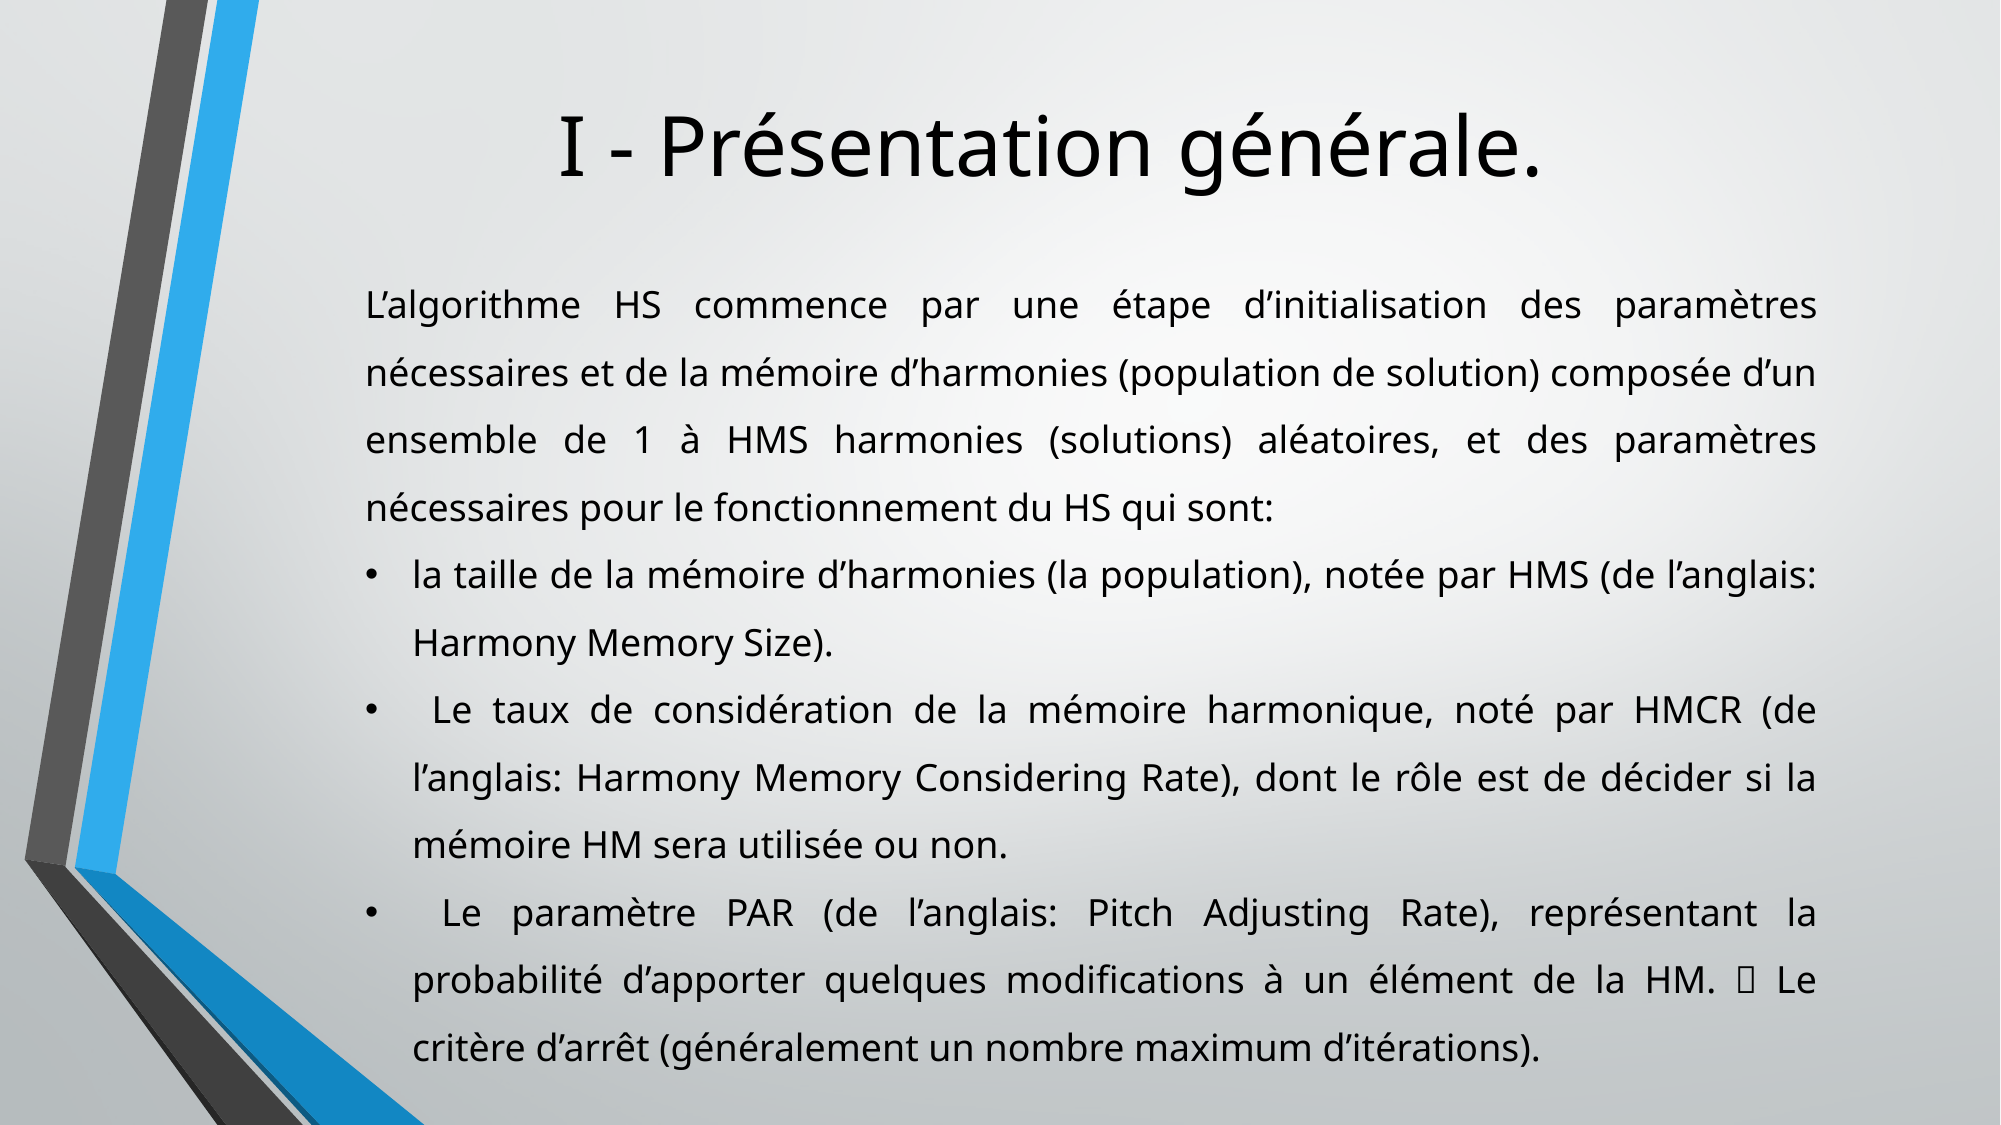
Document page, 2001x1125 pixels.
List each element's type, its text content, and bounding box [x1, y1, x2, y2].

title I - Présentation générale. [230, 33, 1874, 252]
text_box L’algorithme HS commence par une étape d’initialisation des paramètres nécessaires et de la mémoire d’harmonies (population de solution) composée d’un ensemble de 1 à HMS harmonies (solutions) aléatoires, et des paramètres nécessaires pour le fonctionnement du HS qui sont: la taille de la mémoire d’harmonies (la population), notée par HMS (de l’anglais: Harmony Memory Size). Le taux de considération de la mémoire harmonique, noté par HMCR (de l’anglais: Harmony Memory Considering Rate), dont le rôle est de décider si la mémoire HM sera utilisée ou non. Le paramètre PAR (de l’anglais: Pitch Adjusting Rate), représentant la probabilité d’apporter quelques modifications à un élément de la HM.  Le critère d’arrêt (généralement un nombre maximum d’itérations). [350, 251, 1834, 1077]
